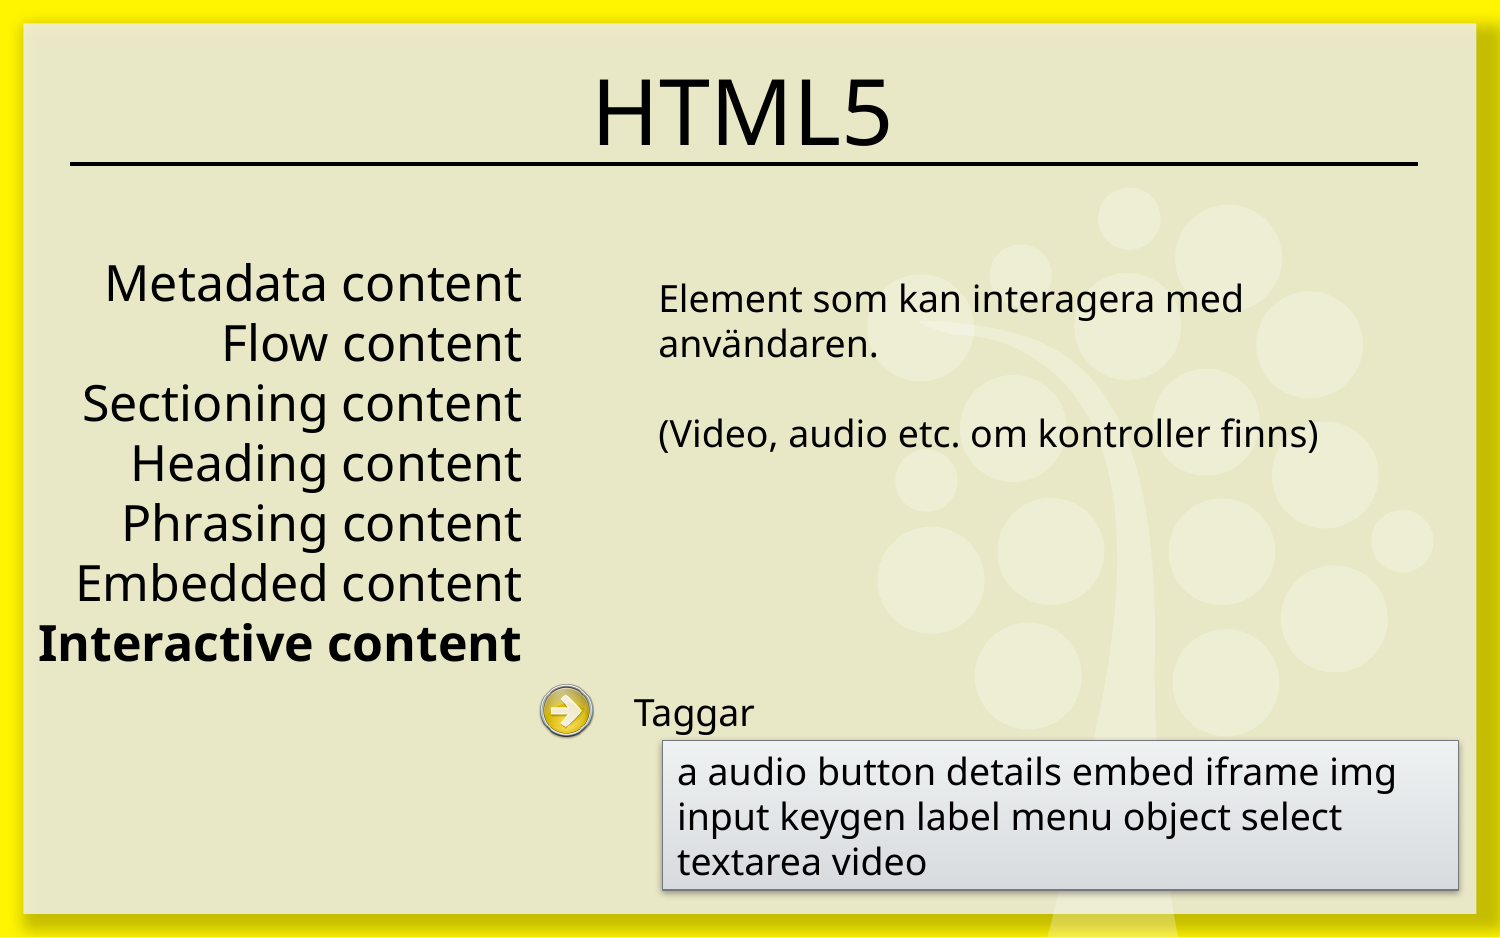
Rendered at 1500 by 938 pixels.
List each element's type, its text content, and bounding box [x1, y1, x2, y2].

picture [535, 681, 596, 741]
subtitle Metadata content Flow content Sectioning content Heading content Phrasing content Embedded content Interactive content [17, 244, 538, 794]
text_box Element som kan interagera med användaren. (Video, audio etc. om kontroller finns) [643, 267, 1447, 463]
title HTML5 [105, 46, 1381, 174]
text_box Taggar [618, 681, 770, 742]
text_box a audio button details embed iframe img input keygen label menu object select textarea video [662, 740, 1459, 891]
